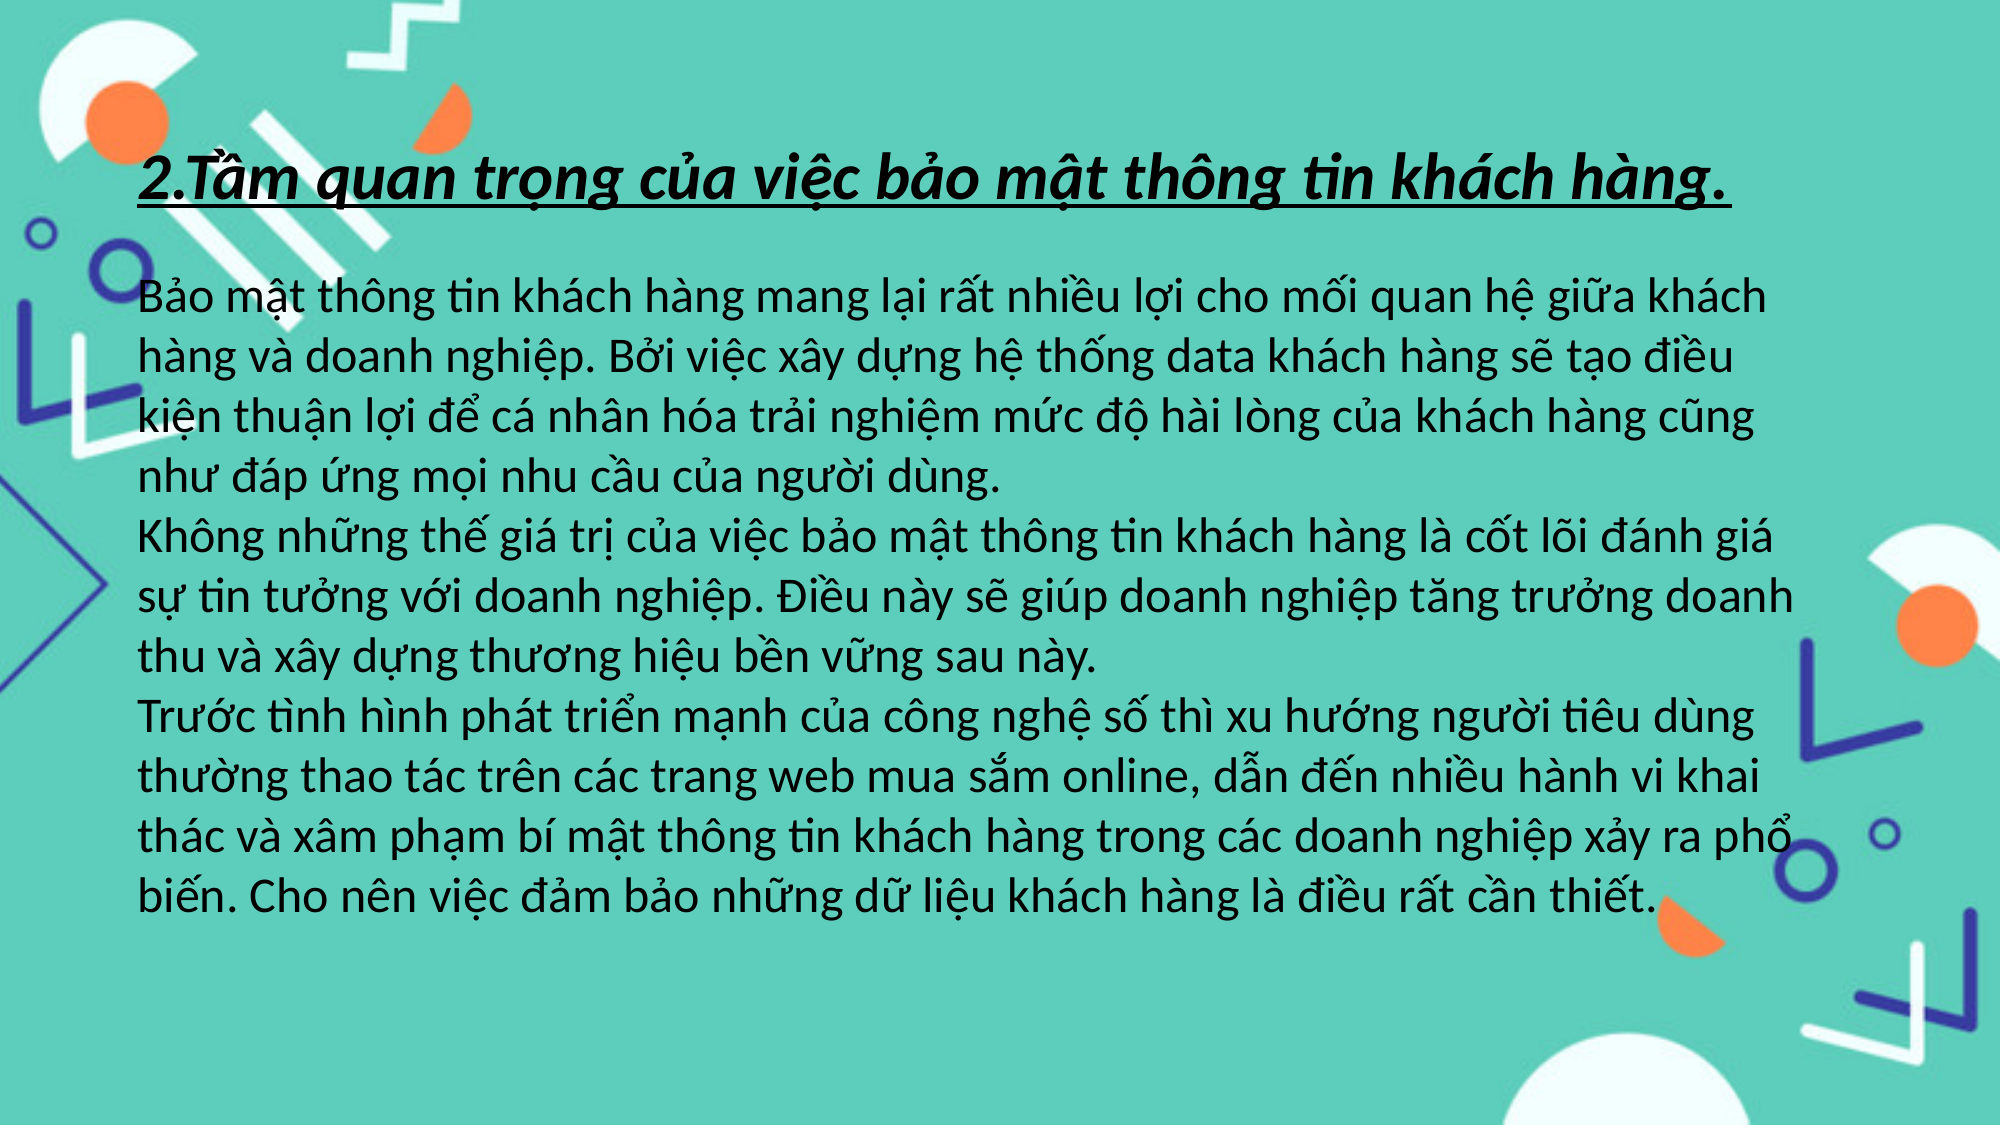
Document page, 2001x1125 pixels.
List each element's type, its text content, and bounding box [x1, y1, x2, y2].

text_box 2.Tầm quan trọng của việc bảo mật thông tin khách hàng. Bảo mật thông tin khách hàng mang lại rất nhiều lợi cho mối quan hệ giữa khách hàng và doanh nghiệp. Bởi việc xây dựng hệ thống data khách hàng sẽ tạo điều kiện thuận lợi để cá nhân hóa trải nghiệm mức độ hài lòng của khách hàng cũng như đáp ứng mọi nhu cầu của người dùng. Không những thế giá trị của việc bảo mật thông tin khách hàng là cốt lõi đánh giá sự tin tưởng với doanh nghiệp. Điều này sẽ giúp doanh nghiệp tăng trưởng doanh thu và xây dựng thương hiệu bền vững sau này. Trước tình hình phát triển mạnh của công nghệ số thì xu hướng người tiêu dùng thường thao tác trên các trang web mua sắm online, dẫn đến nhiều hành vi khai thác và xâm phạm bí mật thông tin khách hàng trong các doanh nghiệp xảy ra phổ biến. Cho nên việc đảm bảo những dữ liệu khách hàng là điều rất cần thiết. [122, 125, 1823, 975]
picture [0, 0, 2000, 1125]
